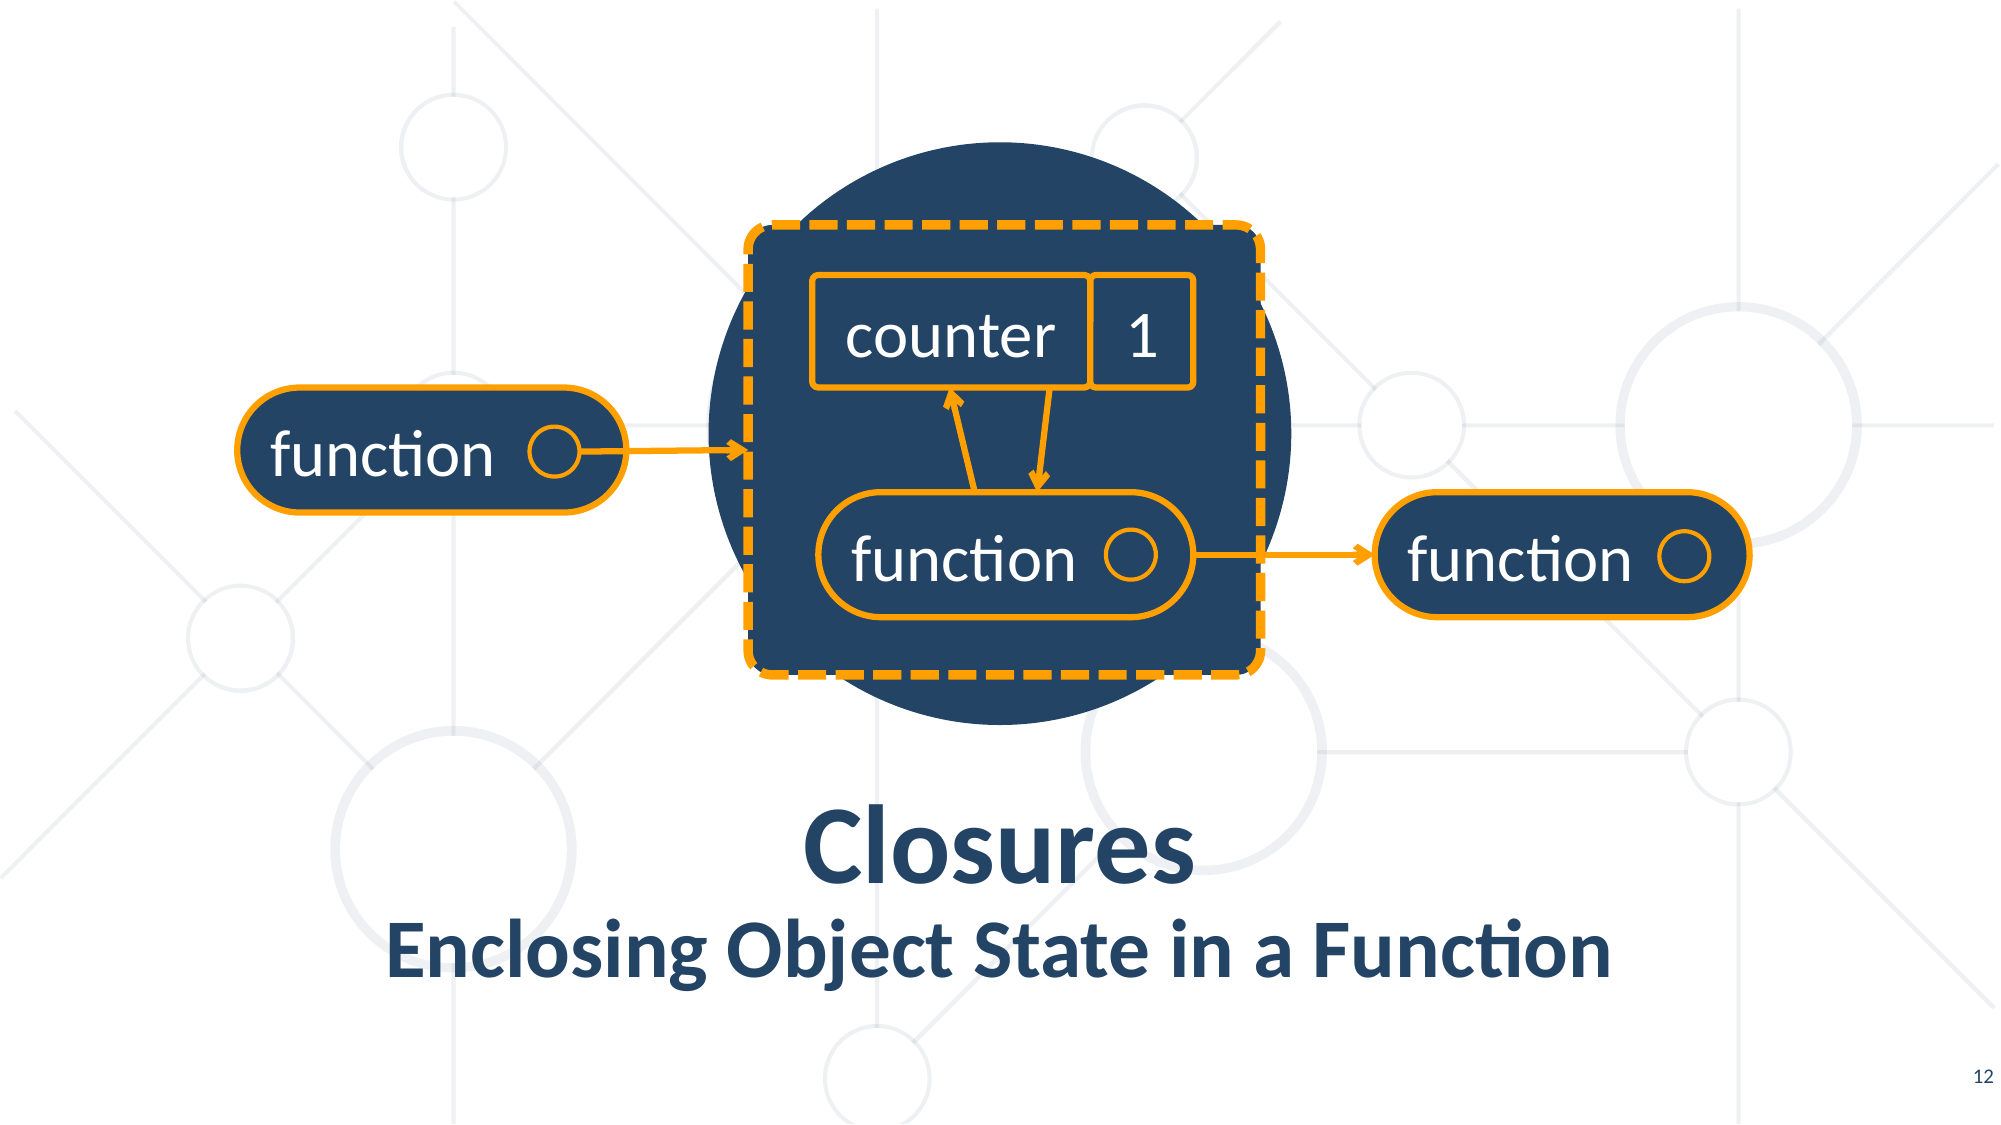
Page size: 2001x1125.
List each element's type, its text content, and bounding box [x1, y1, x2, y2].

list Closures [100, 771, 1900, 898]
list Enclosing Object State in a Function [100, 900, 1900, 983]
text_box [236, 224, 1750, 676]
slide_number 12 [1929, 1049, 2000, 1100]
